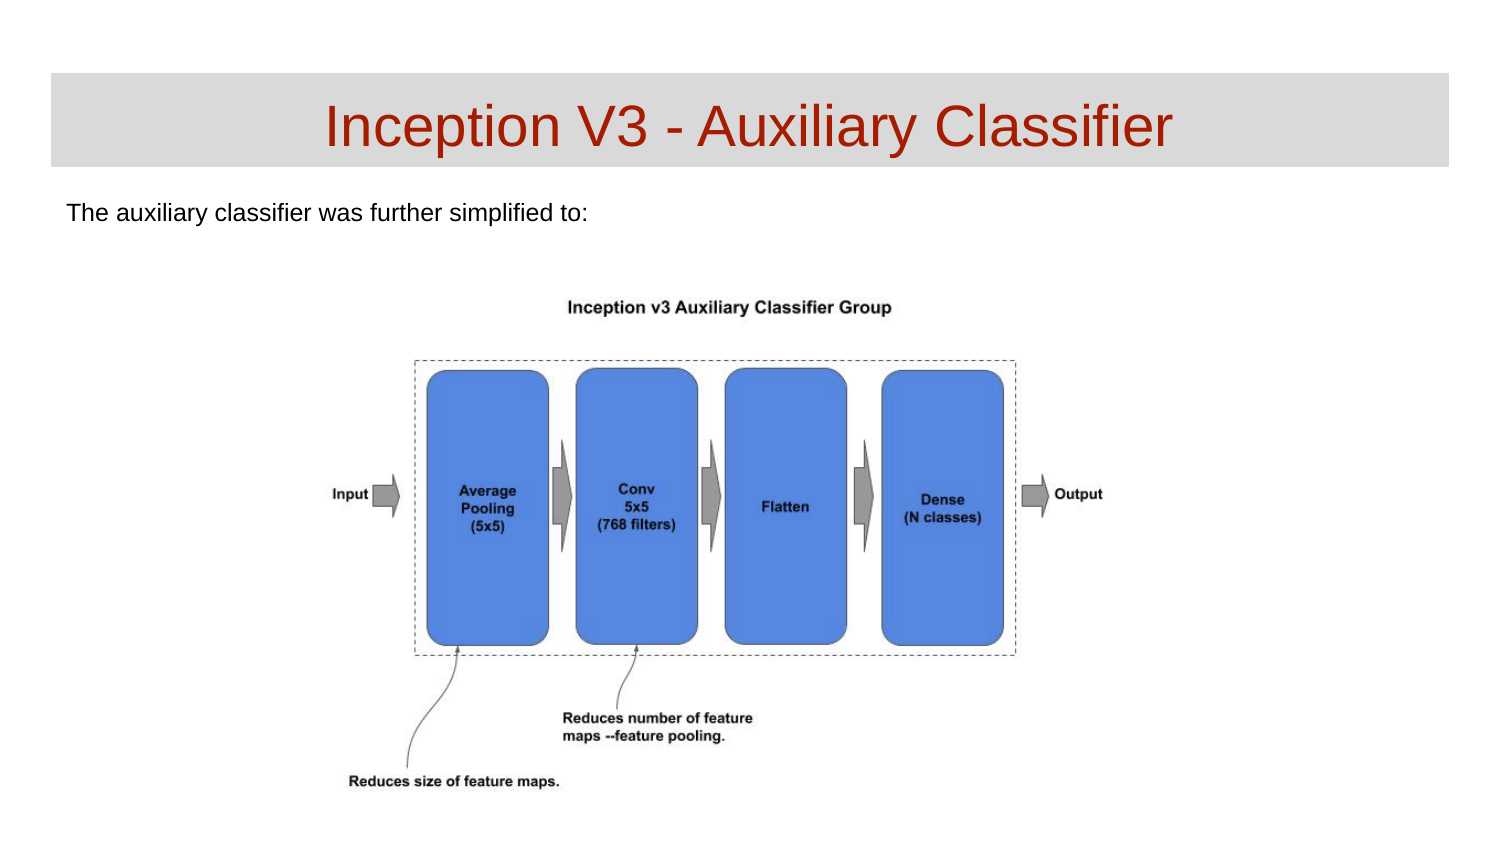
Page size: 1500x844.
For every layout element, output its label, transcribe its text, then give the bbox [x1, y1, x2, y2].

picture [207, 274, 1173, 794]
text_box The auxiliary classifier was further simplified to: [51, 181, 1462, 276]
title Inception V3 - Auxiliary Classifier [51, 72, 1449, 167]
